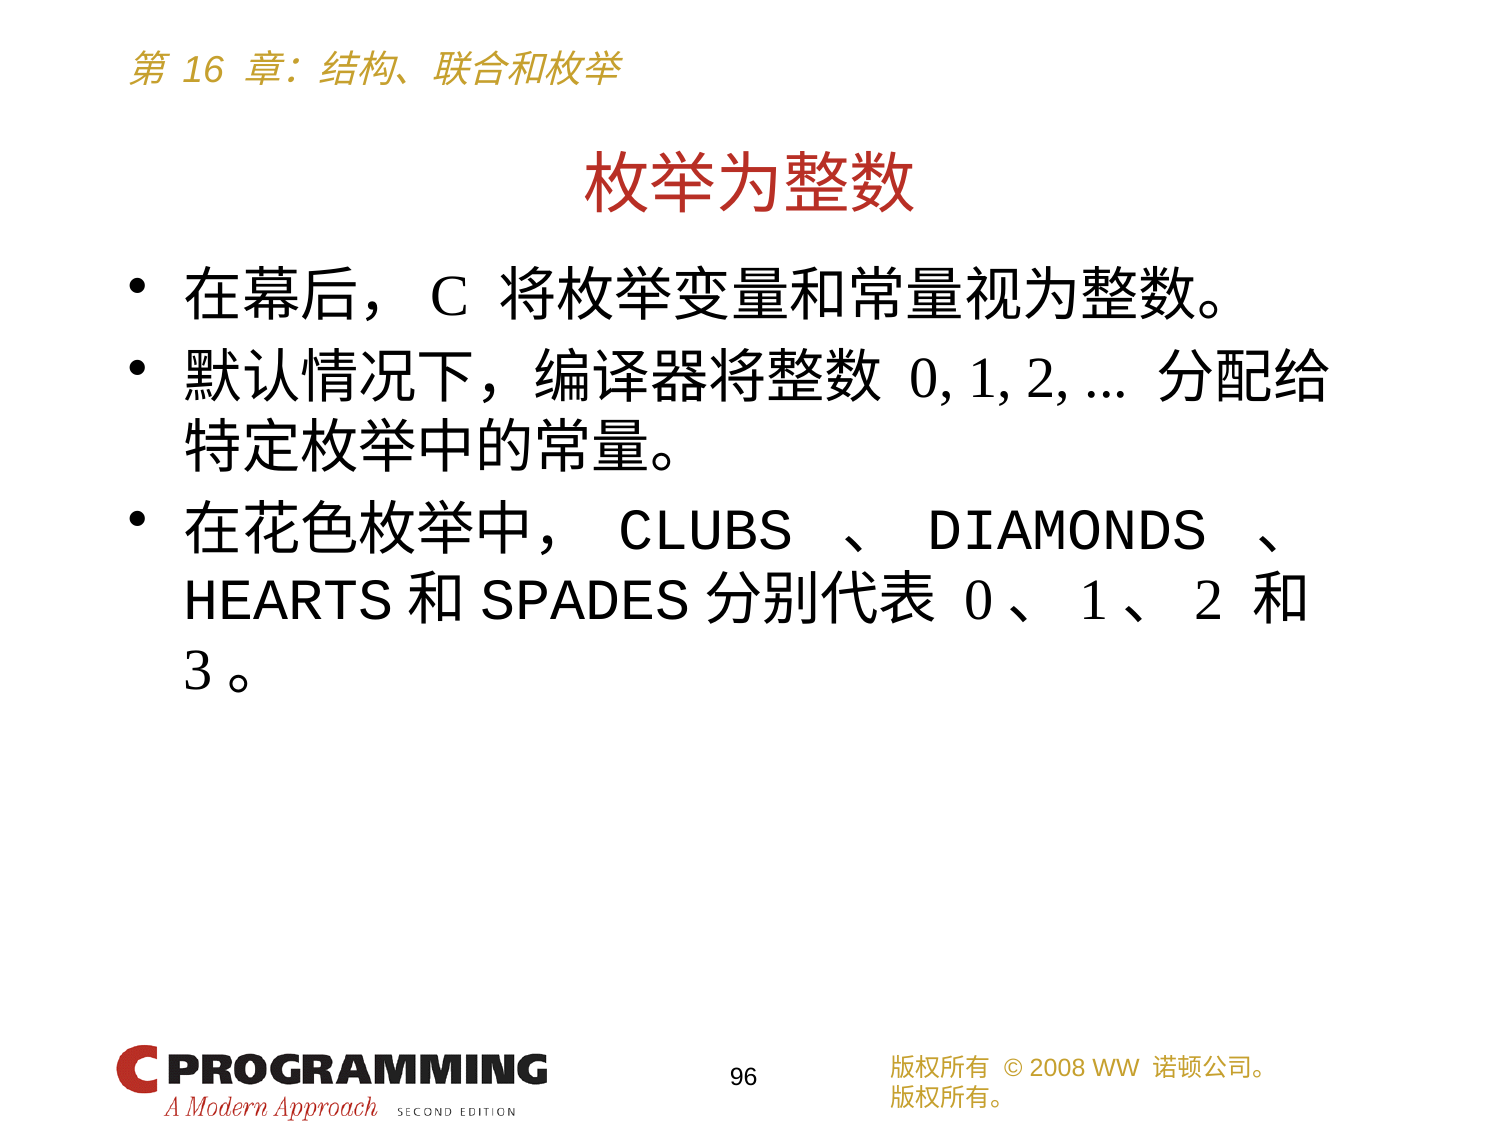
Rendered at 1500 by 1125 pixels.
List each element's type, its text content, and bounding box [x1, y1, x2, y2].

list 在幕后，C 将枚举变量和常量视为整数。 默认情况下，编译器将整数 0, 1, 2, ... 分配给特定枚举中的常量。 在花色枚举中， CLUBS 、 DIAMONDS 、 HEARTS和SPADES分别代表 0、1、2 和 3。 [112, 249, 1388, 1038]
slide_number 96 [687, 1049, 801, 1101]
title 枚举为整数 [112, 125, 1388, 238]
picture [112, 1041, 550, 1123]
footer 版权所有 © 2008 WW 诺顿公司。 版权所有。 [874, 1043, 1388, 1119]
